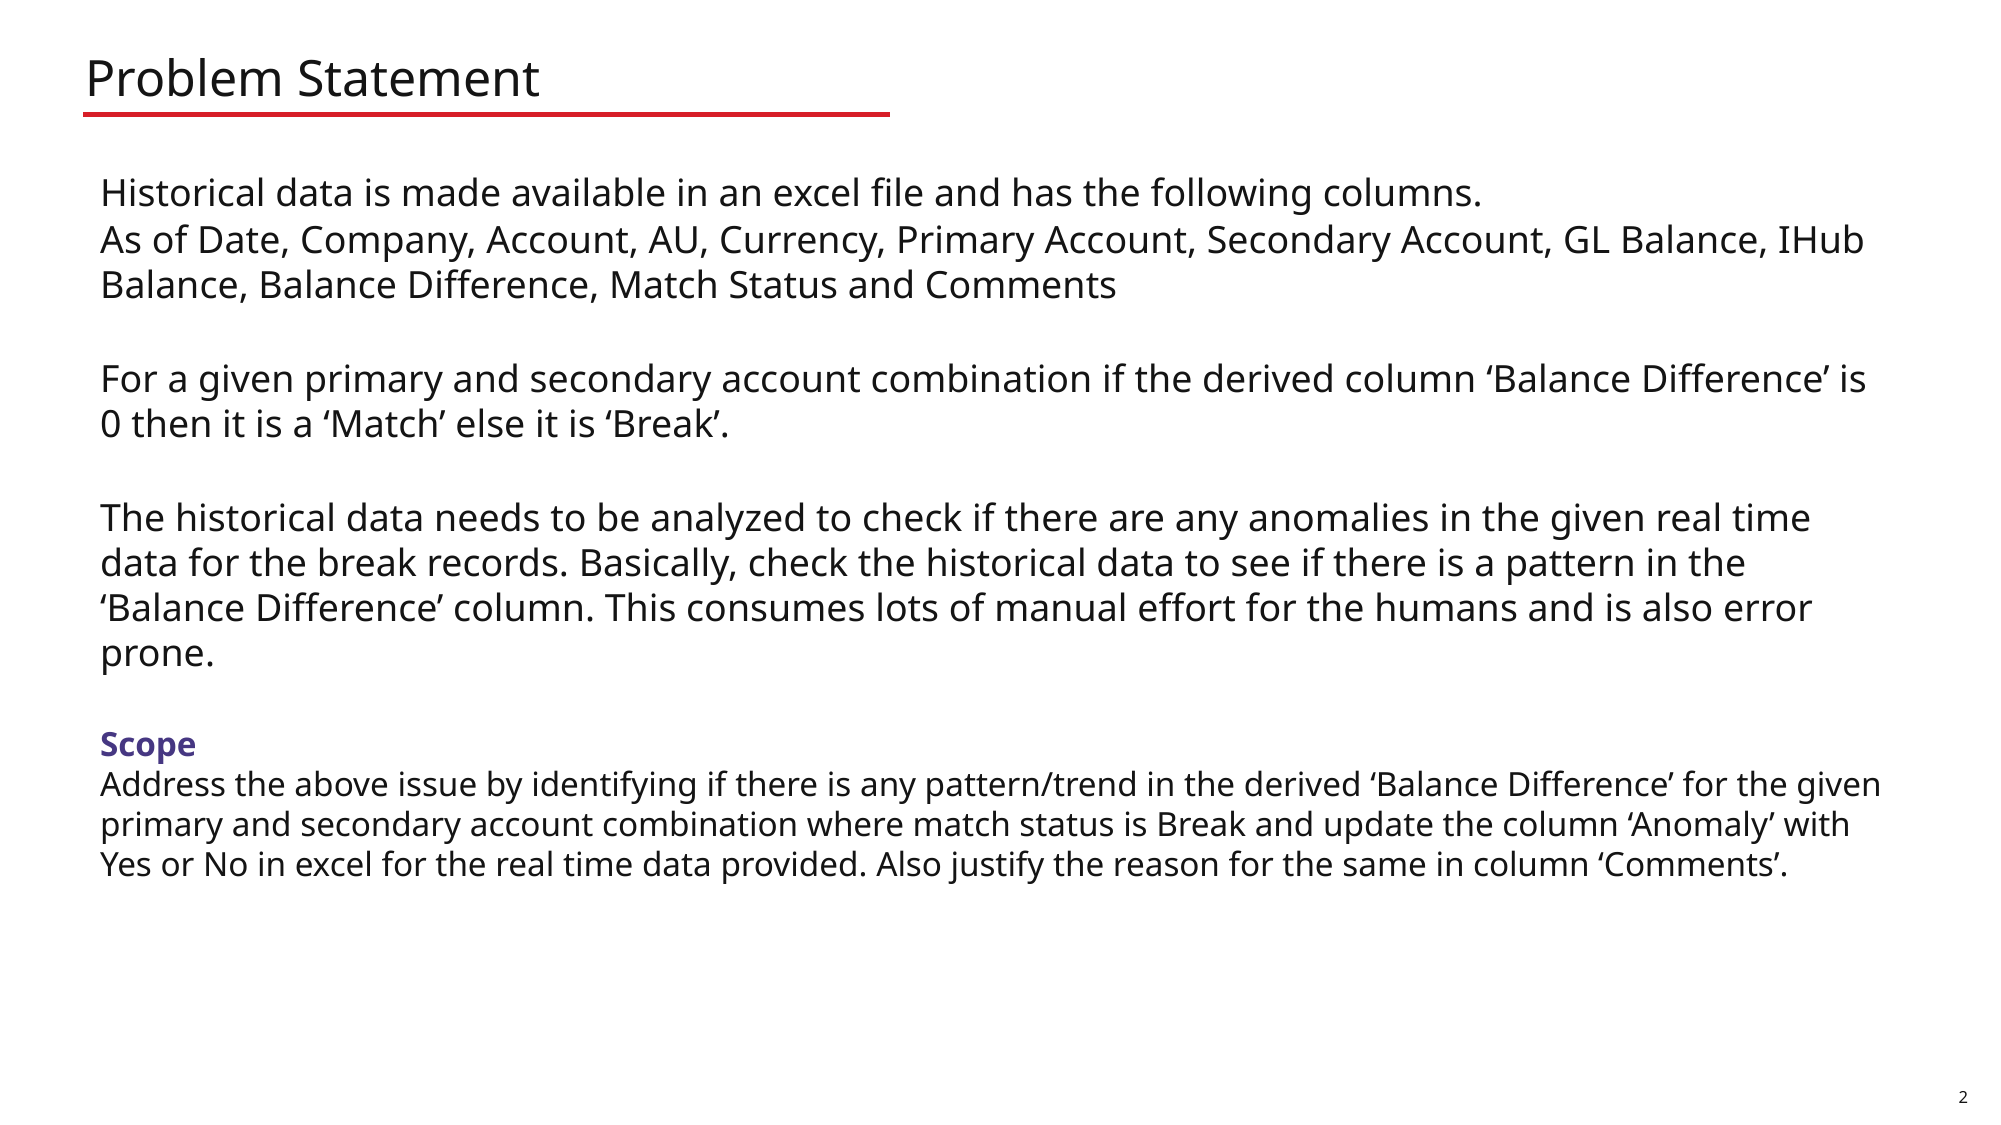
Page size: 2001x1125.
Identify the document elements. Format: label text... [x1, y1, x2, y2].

text_box Historical data is made available in an excel file and has the following columns. As of Date, Company, Account, AU, Currency, Primary Account, Secondary Account, GL Balance, IHub Balance, Balance Difference, Match Status and Comments For a given primary and secondary account combination if the derived column ‘Balance Difference’ is 0 then it is a ‘Match’ else it is ‘Break’. The historical data needs to be analyzed to check if there are any anomalies in the given real time data for the break records. Basically, check the historical data to see if there is a pattern in the ‘Balance Difference’ column. This consumes lots of manual effort for the humans and is also error prone. Scope Address the above issue by identifying if there is any pattern/trend in the derived ‘Balance Difference’ for the given primary and secondary account combination where match status is Break and update the column ‘Anomaly’ with Yes or No in excel for the real time data provided. Also justify the reason for the same in column ‘Comments’. [85, 114, 1908, 1027]
text_box Problem Statement [85, 52, 1946, 115]
text_box 2 [1908, 1079, 1983, 1117]
